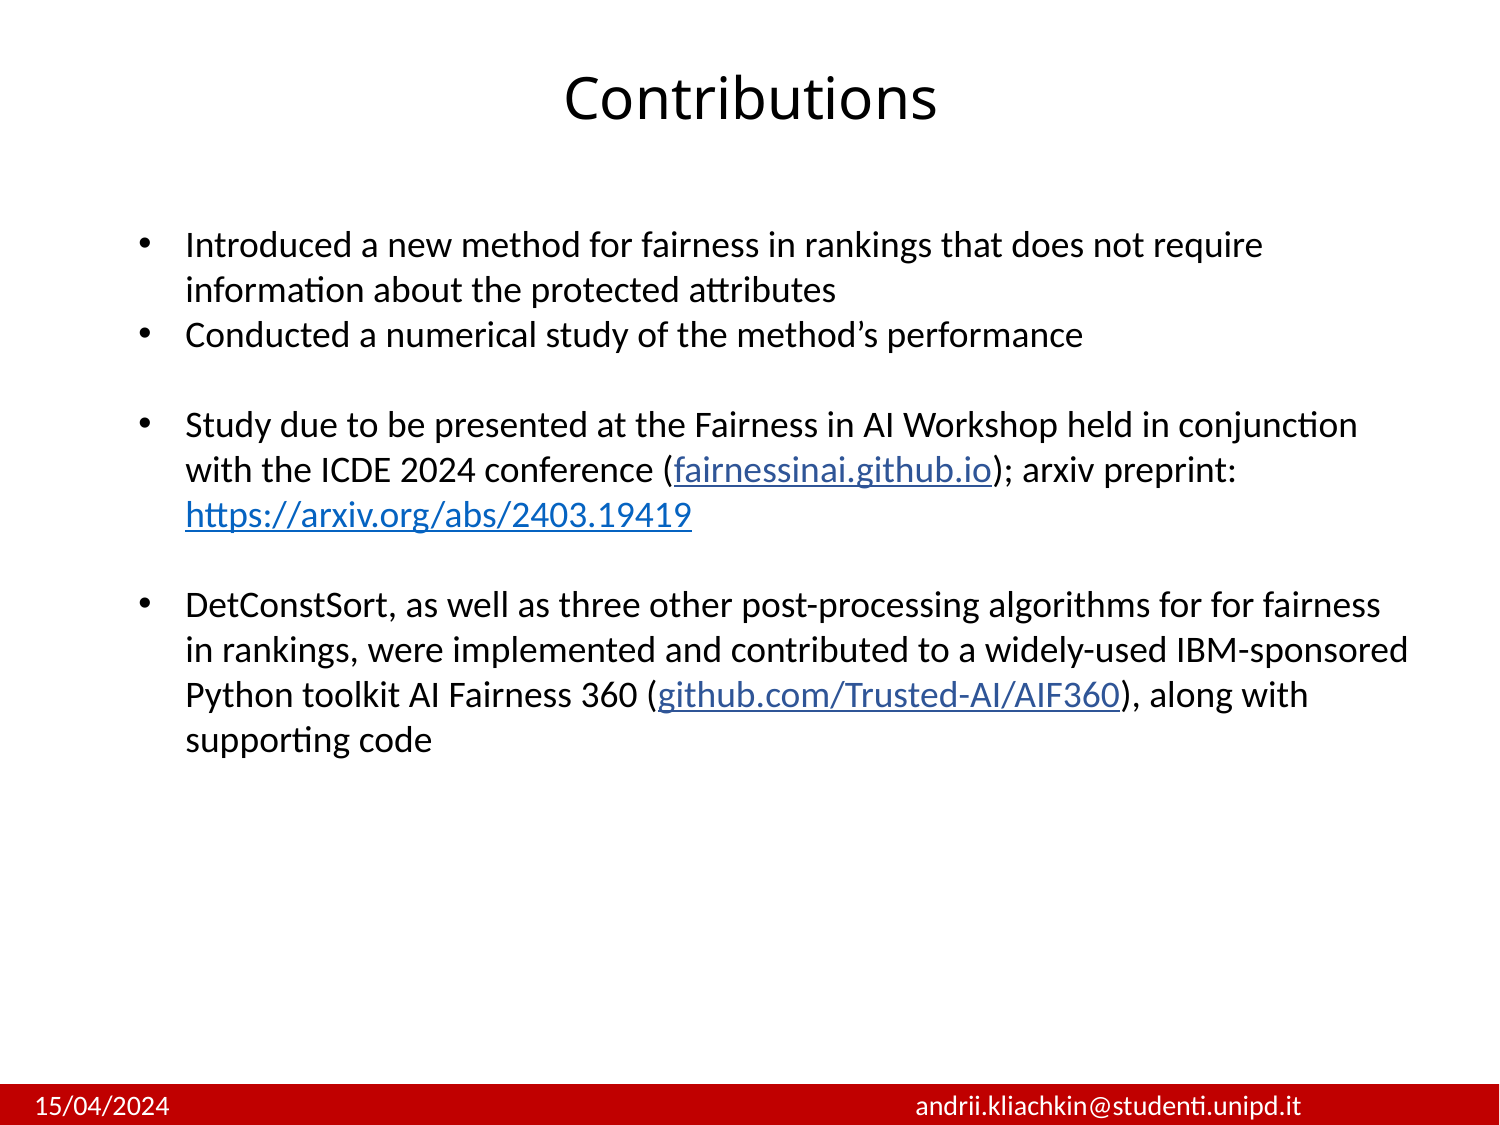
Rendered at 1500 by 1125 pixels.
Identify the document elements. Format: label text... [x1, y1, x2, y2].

text_box Introduced a new method for fairness in rankings that does not require information about the protected attributes Conducted a numerical study of the method’s performance Study due to be presented at the Fairness in AI Workshop held in conjunction with the ICDE 2024 conference (fairnessinai.github.io); arxiv preprint: https://arxiv.org/abs/2403.19419 DetConstSort, as well as three other post-processing algorithms for for fairness in rankings, were implemented and contributed to a widely-used IBM-sponsored Python toolkit AI Fairness 360 (github.com/Trusted-AI/AIF360), along with supporting code [123, 212, 1434, 768]
text_box Contributions [68, 53, 1434, 139]
text_box 15/04/2024 andrii.kliachkin@studenti.unipd.it 2 [0, 1080, 1500, 1125]
